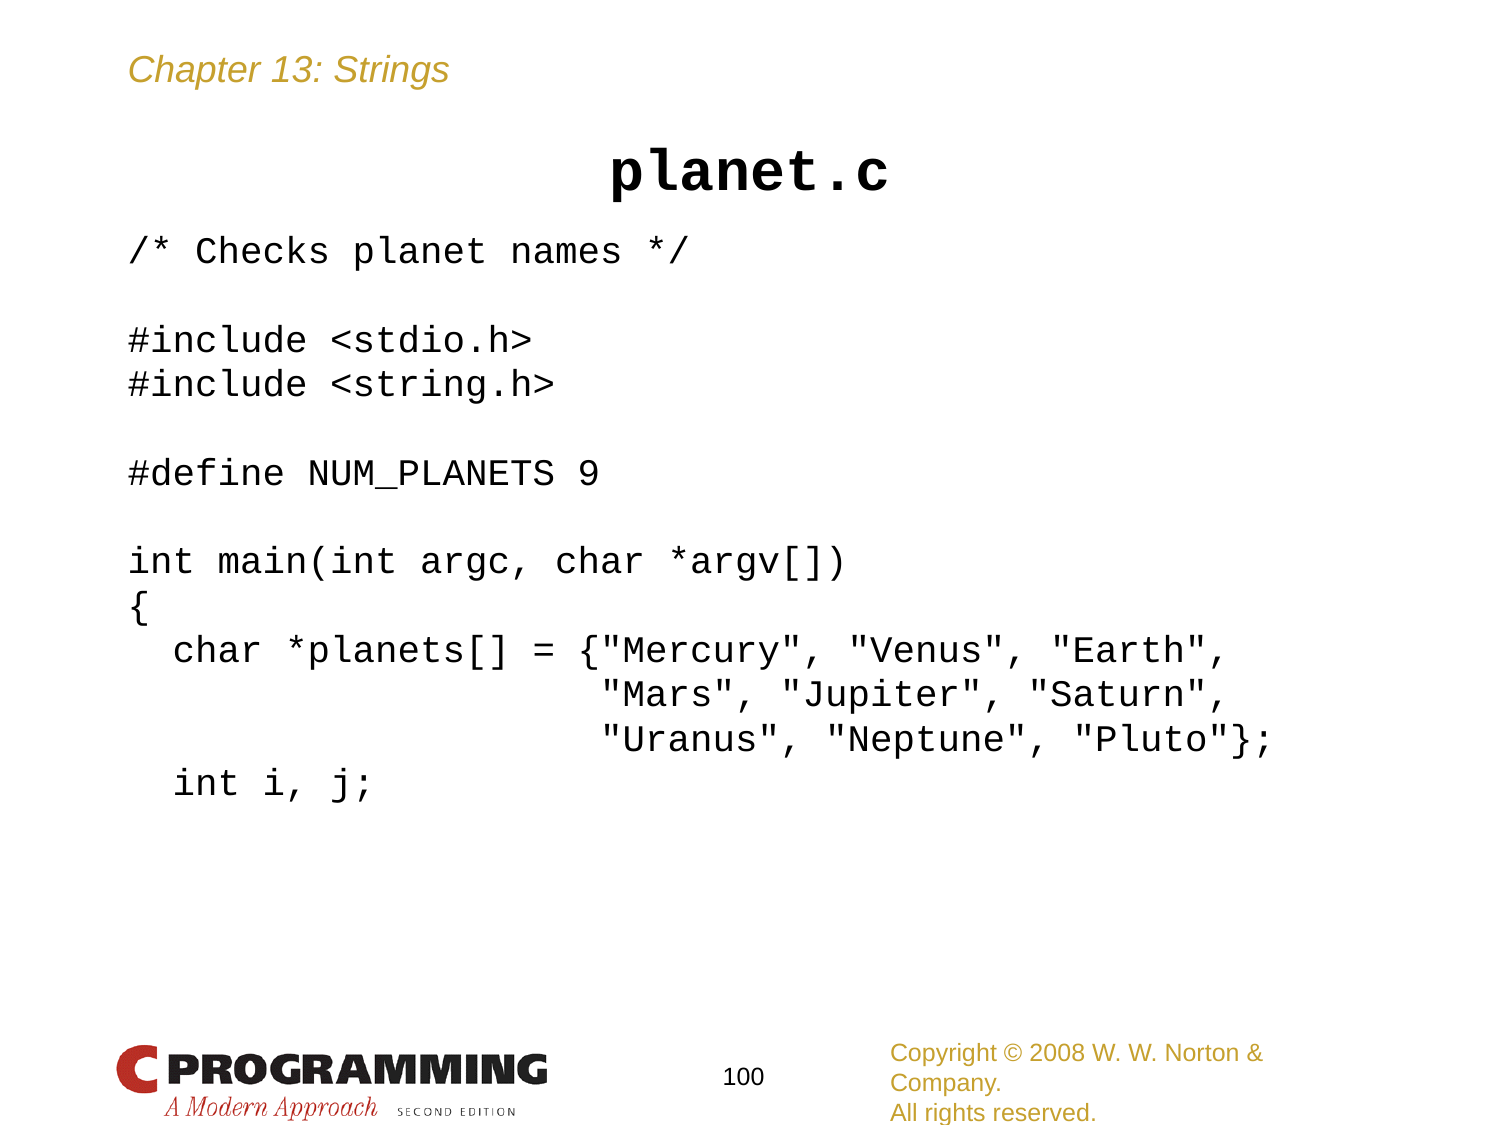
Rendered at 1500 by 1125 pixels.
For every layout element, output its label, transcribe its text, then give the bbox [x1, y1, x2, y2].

text_box Copyright © 2008 W. W. Norton & Company. All rights reserved. [874, 1043, 1388, 1119]
picture [112, 1041, 550, 1123]
list planet.c /* Checks planet names */ #include <stdio.h> #include <string.h> #define NUM_PLANETS 9 int main(int argc, char *argv[]) { char *planets[] = {"Mercury", "Venus", "Earth", "Mars", "Jupiter", "Saturn", "Uranus", "Neptune", "Pluto"}; int i, j; [112, 125, 1388, 1038]
text_box ‹#› [687, 1050, 800, 1100]
